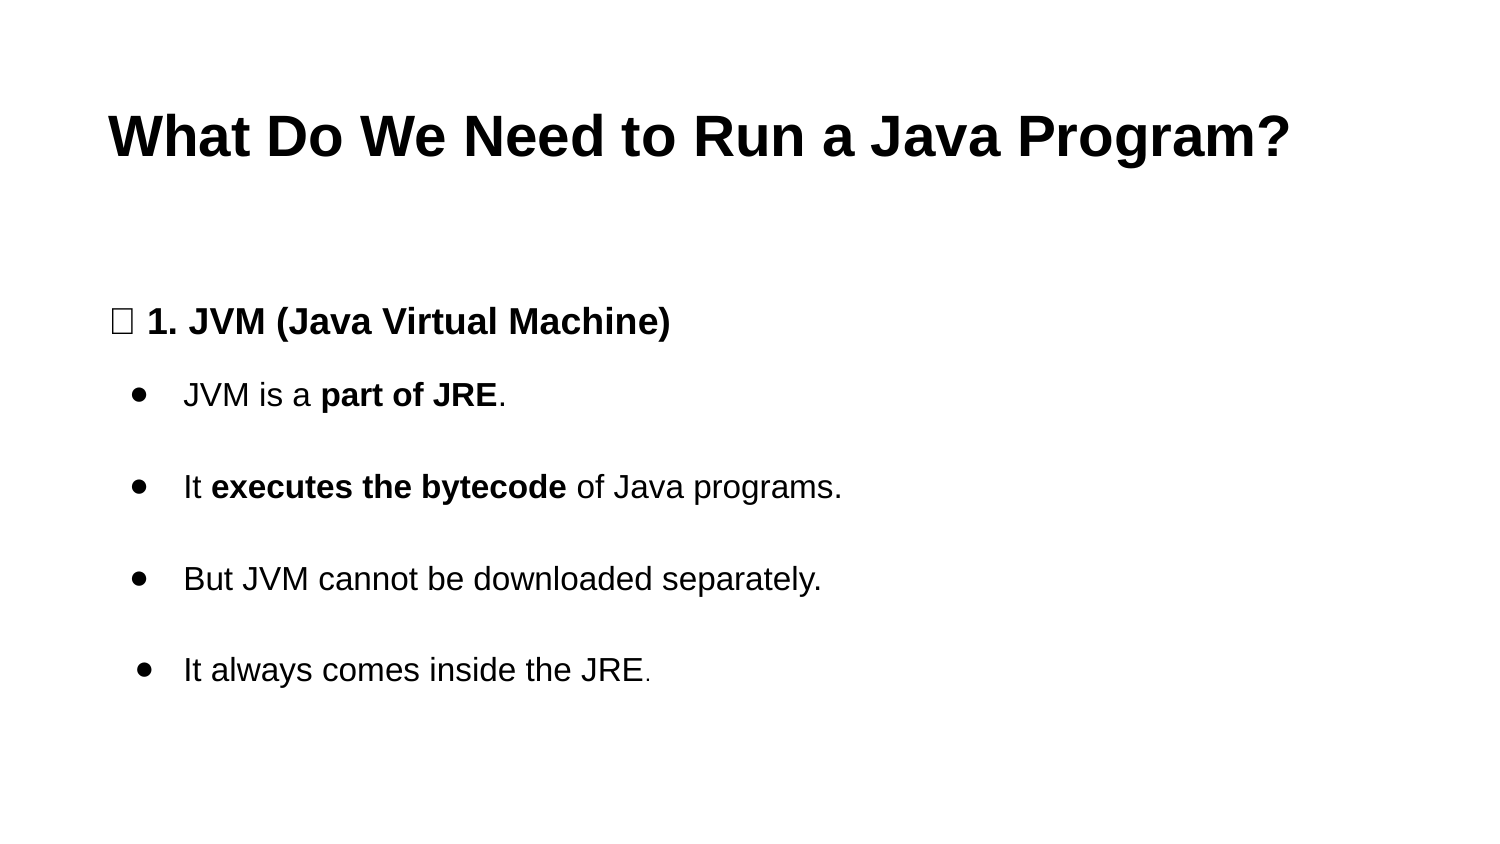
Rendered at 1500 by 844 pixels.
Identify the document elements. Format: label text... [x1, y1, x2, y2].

text_box What Do We Need to Run a Java Program? 🔹 1. JVM (Java Virtual Machine) JVM is a part of JRE. It executes the bytecode of Java programs. But JVM cannot be downloaded separately. It always comes inside the JRE. [93, 72, 1376, 735]
